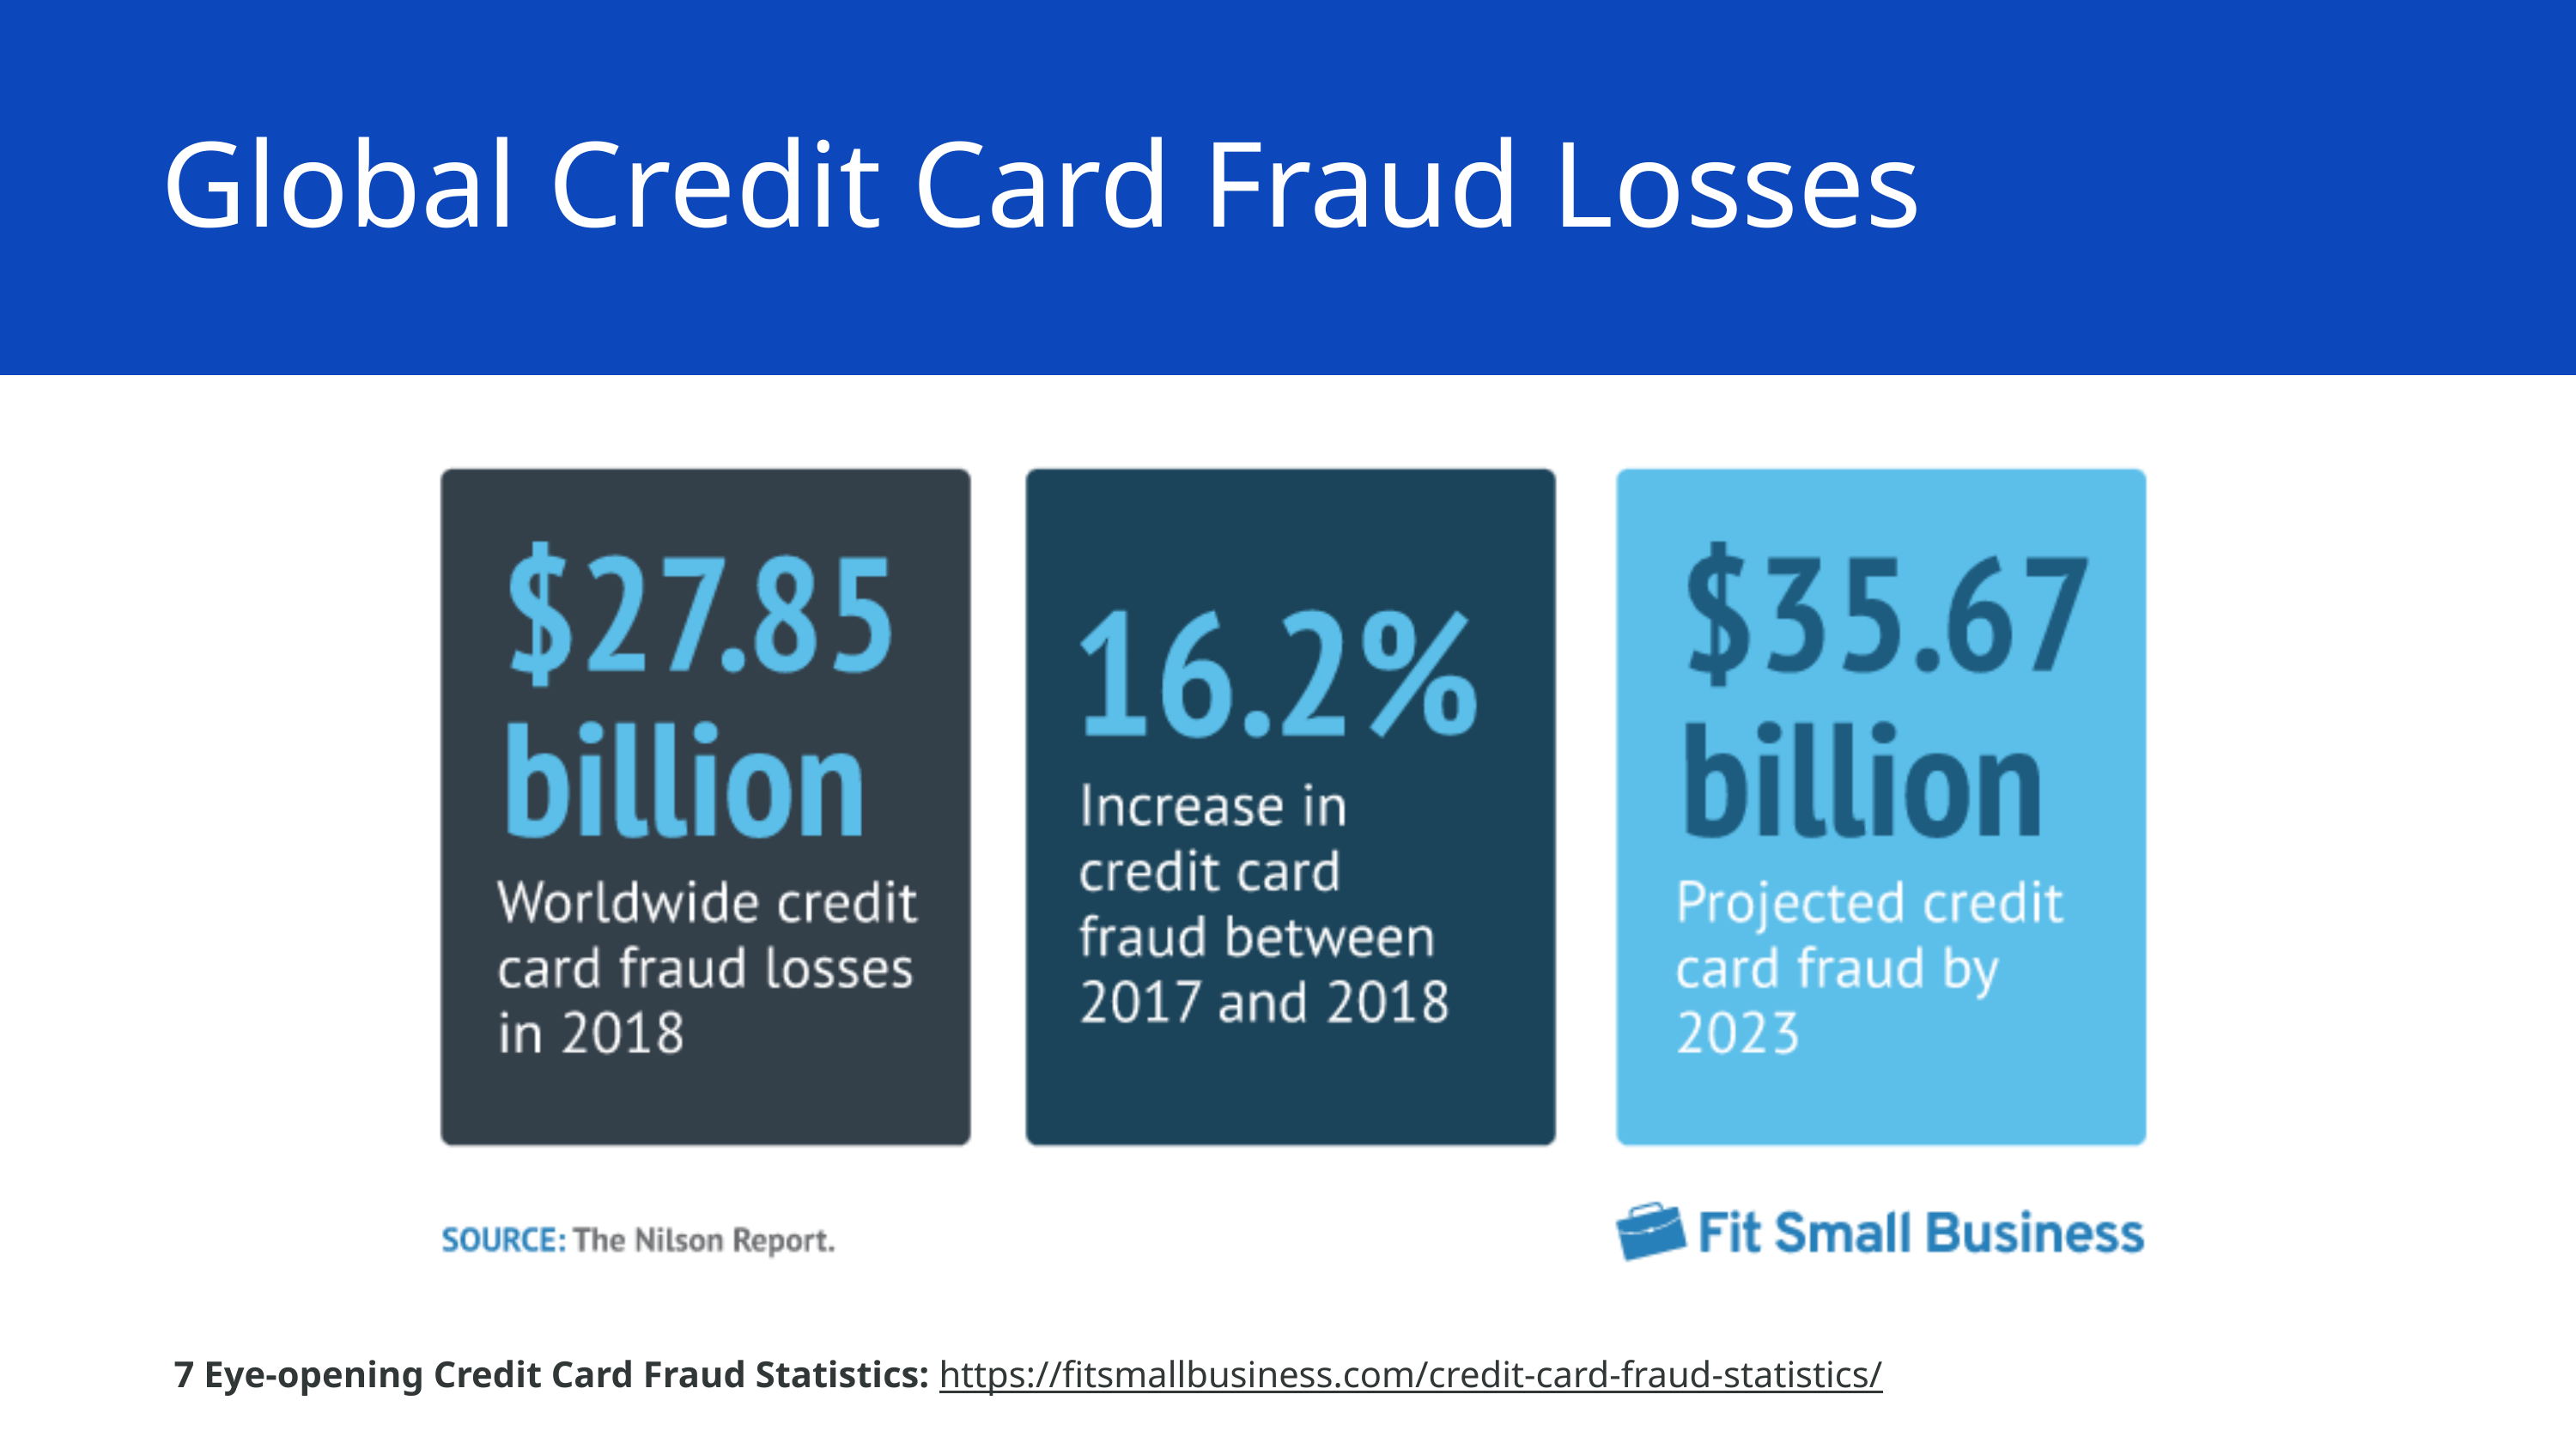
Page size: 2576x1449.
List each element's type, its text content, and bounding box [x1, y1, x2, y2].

text_box Global Credit Card Fraud Losses [161, 81, 2026, 252]
text_box 7 Eye-opening Credit Card Fraud Statistics: https://fitsmallbusiness.com/credit-card-fraud-statistics/ [161, 1345, 2292, 1408]
picture [388, 433, 2188, 1288]
text_box [0, 0, 2576, 375]
